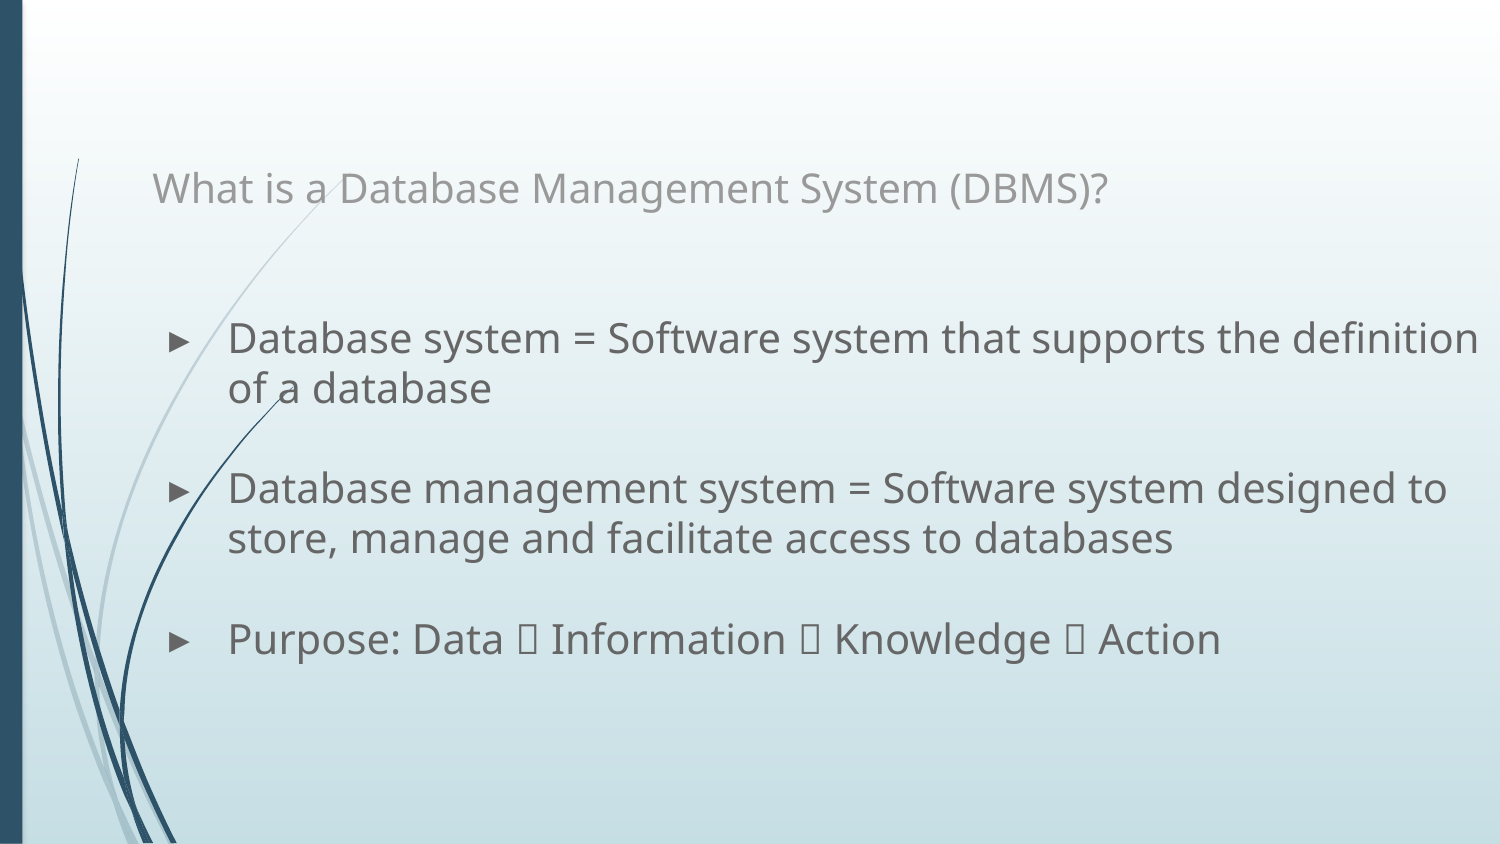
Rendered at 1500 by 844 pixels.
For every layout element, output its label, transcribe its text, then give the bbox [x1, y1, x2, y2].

list Database system = Software system that supports the definition of a database Database management system = Software system designed to store, manage and facilitate access to databases Purpose: Data  Information  Knowledge  Action [137, 246, 1500, 844]
title What is a Database Management System (DBMS)? [137, 146, 1454, 227]
